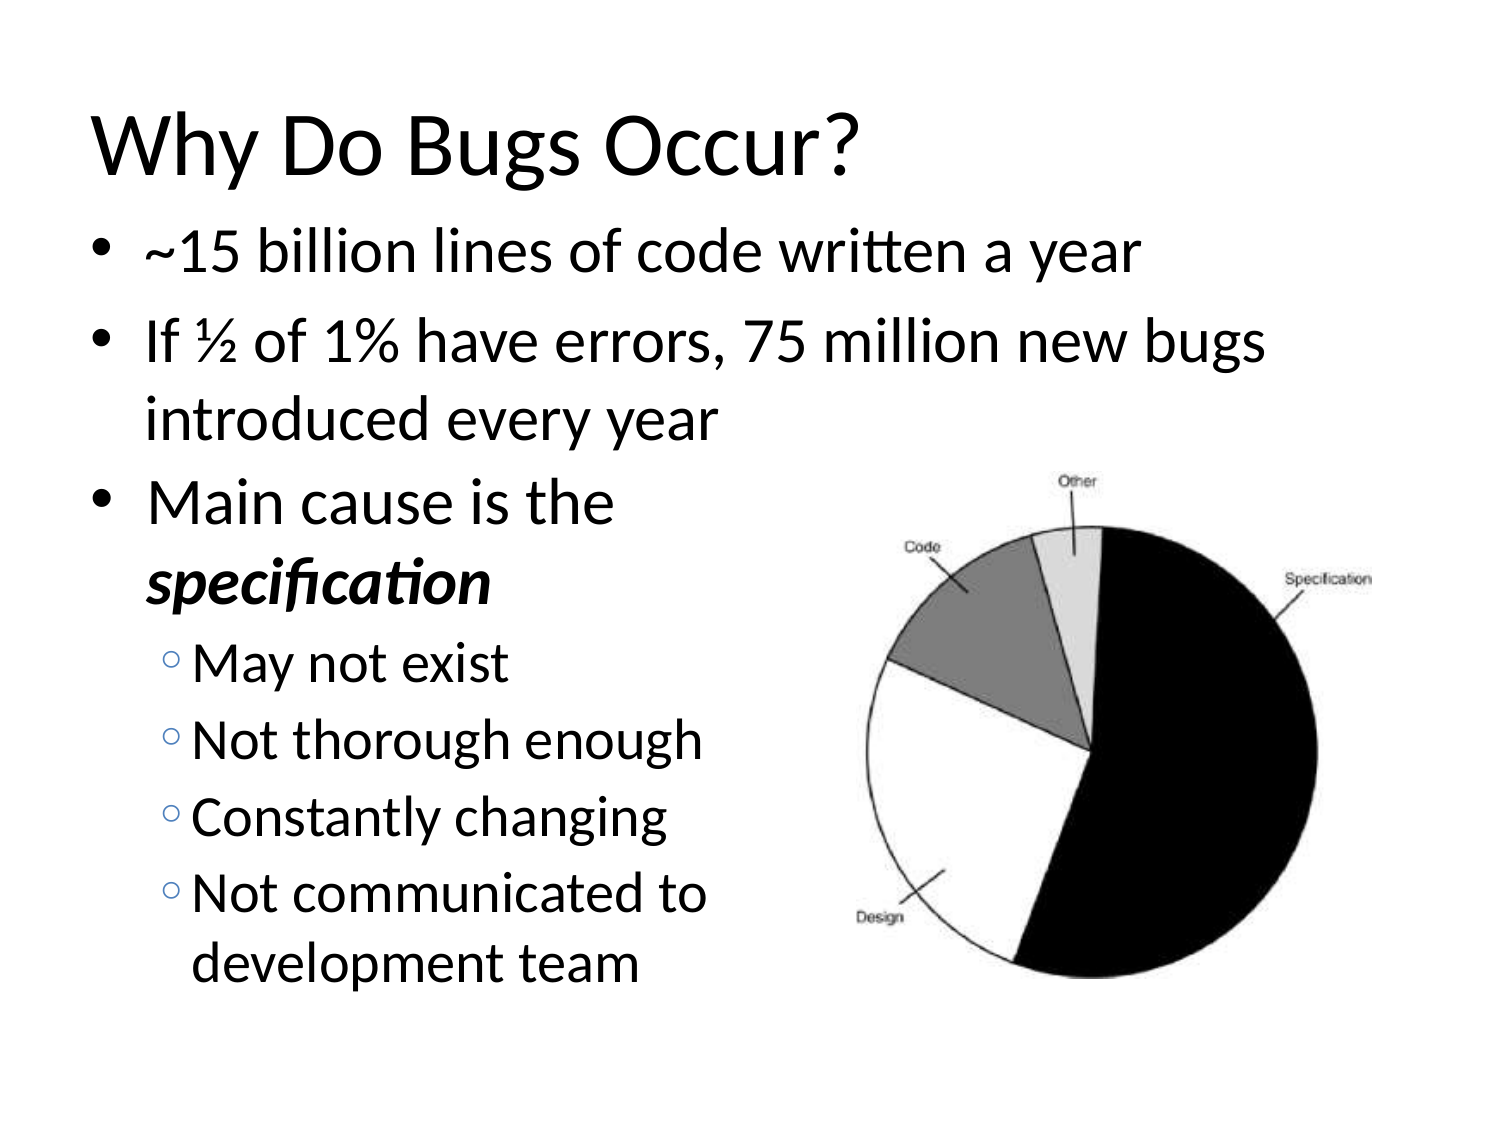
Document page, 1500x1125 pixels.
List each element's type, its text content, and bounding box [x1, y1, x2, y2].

title Why Do Bugs Occur? [75, 45, 1425, 233]
list ~15 billion lines of code written a year If ½ of 1% have errors, 75 million new bugs introduced every year [75, 200, 1463, 463]
picture [856, 471, 1372, 979]
text_box Main cause is the specification May not exist Not thorough enough Constantly changing Not communicated to development team [74, 450, 880, 1000]
